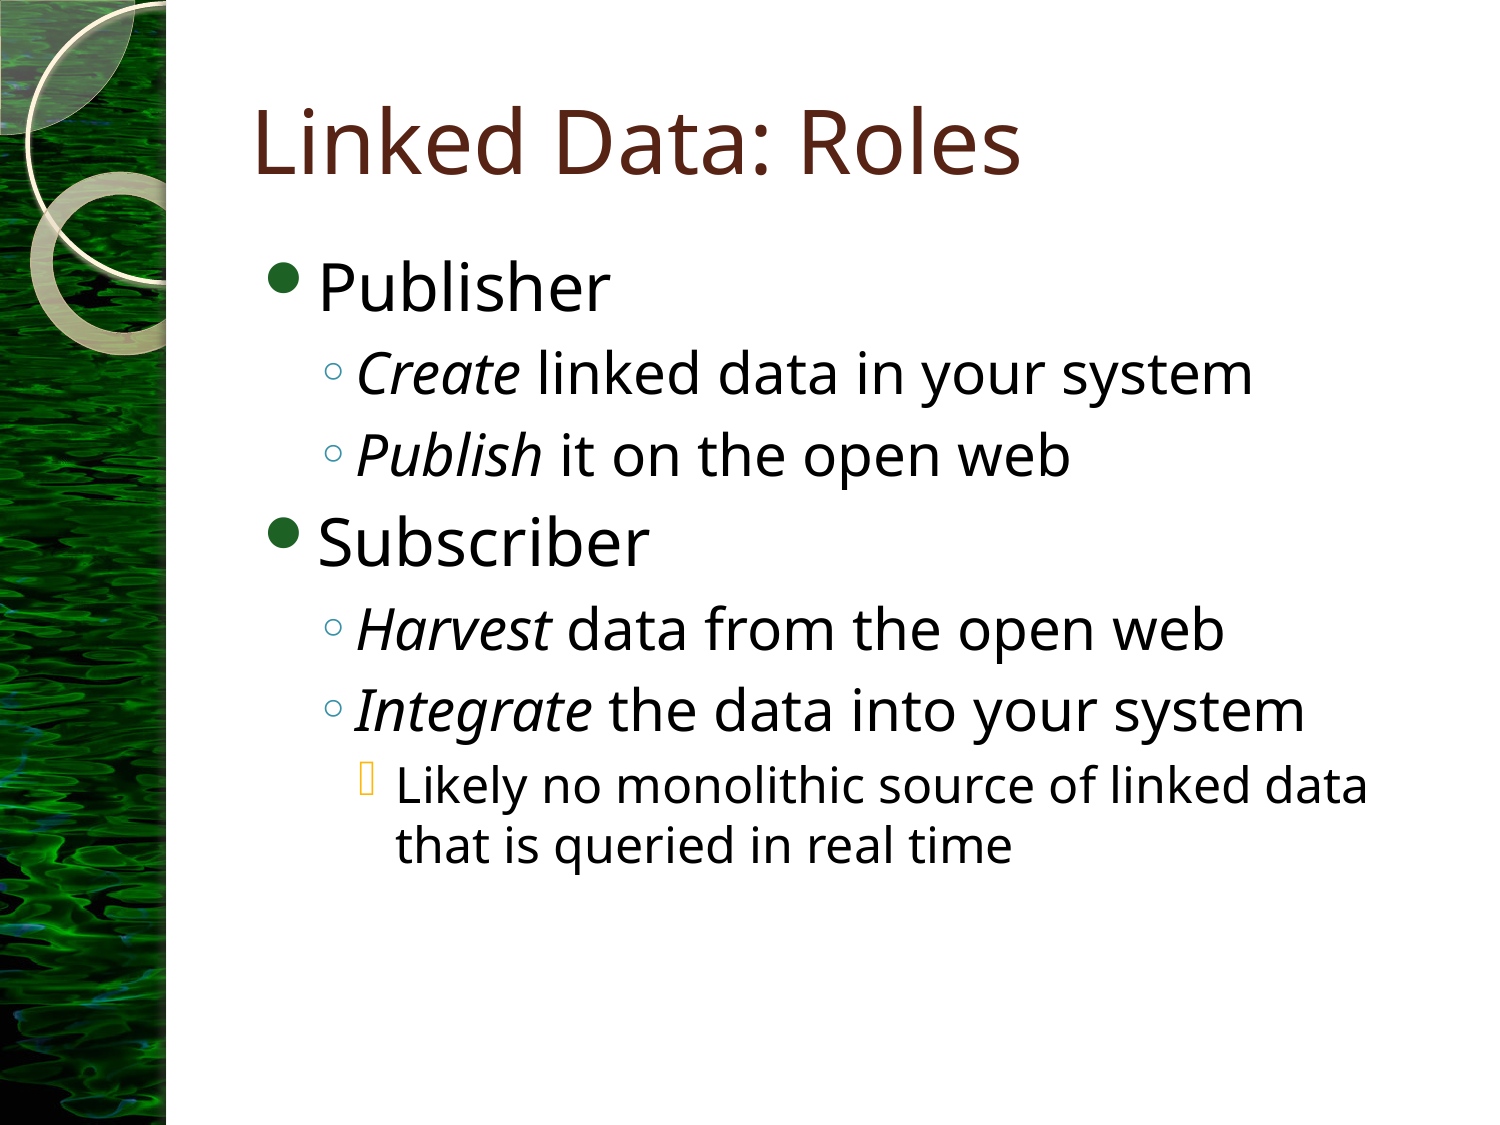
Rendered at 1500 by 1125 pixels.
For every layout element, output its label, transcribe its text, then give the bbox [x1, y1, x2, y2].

picture [0, 134, 166, 1125]
picture [136, 0, 164, 4]
title Linked Data: Roles [235, 45, 1466, 233]
list Publisher Create linked data in your system Publish it on the open web Subscriber Harvest data from the open web Integrate the data into your system Likely no monolithic source of linked data that is queried in real time [235, 237, 1466, 1025]
picture [62, 195, 160, 280]
picture [53, 241, 160, 332]
picture [32, 13, 160, 207]
